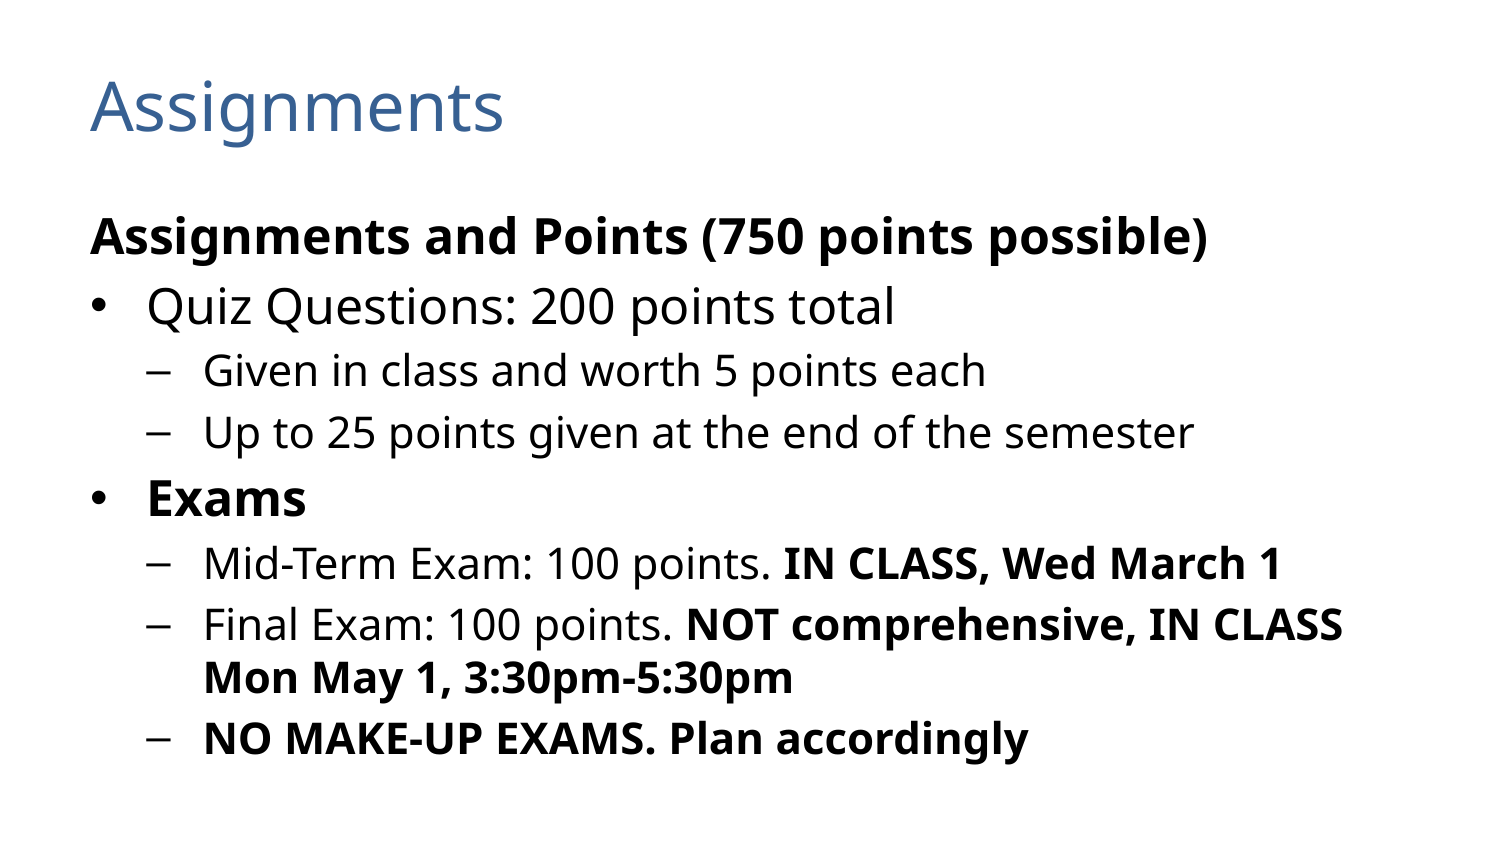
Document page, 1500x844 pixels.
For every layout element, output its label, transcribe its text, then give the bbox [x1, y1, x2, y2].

title Assignments [75, 33, 1425, 175]
list Assignments and Points (750 points possible) Quiz Questions: 200 points total Given in class and worth 5 points each Up to 25 points given at the end of the semester Exams Mid-Term Exam: 100 points. IN CLASS, Wed March 1 Final Exam: 100 points. NOT comprehensive, IN CLASS Mon May 1, 3:30pm-5:30pm NO MAKE-UP EXAMS. Plan accordingly [75, 196, 1425, 754]
